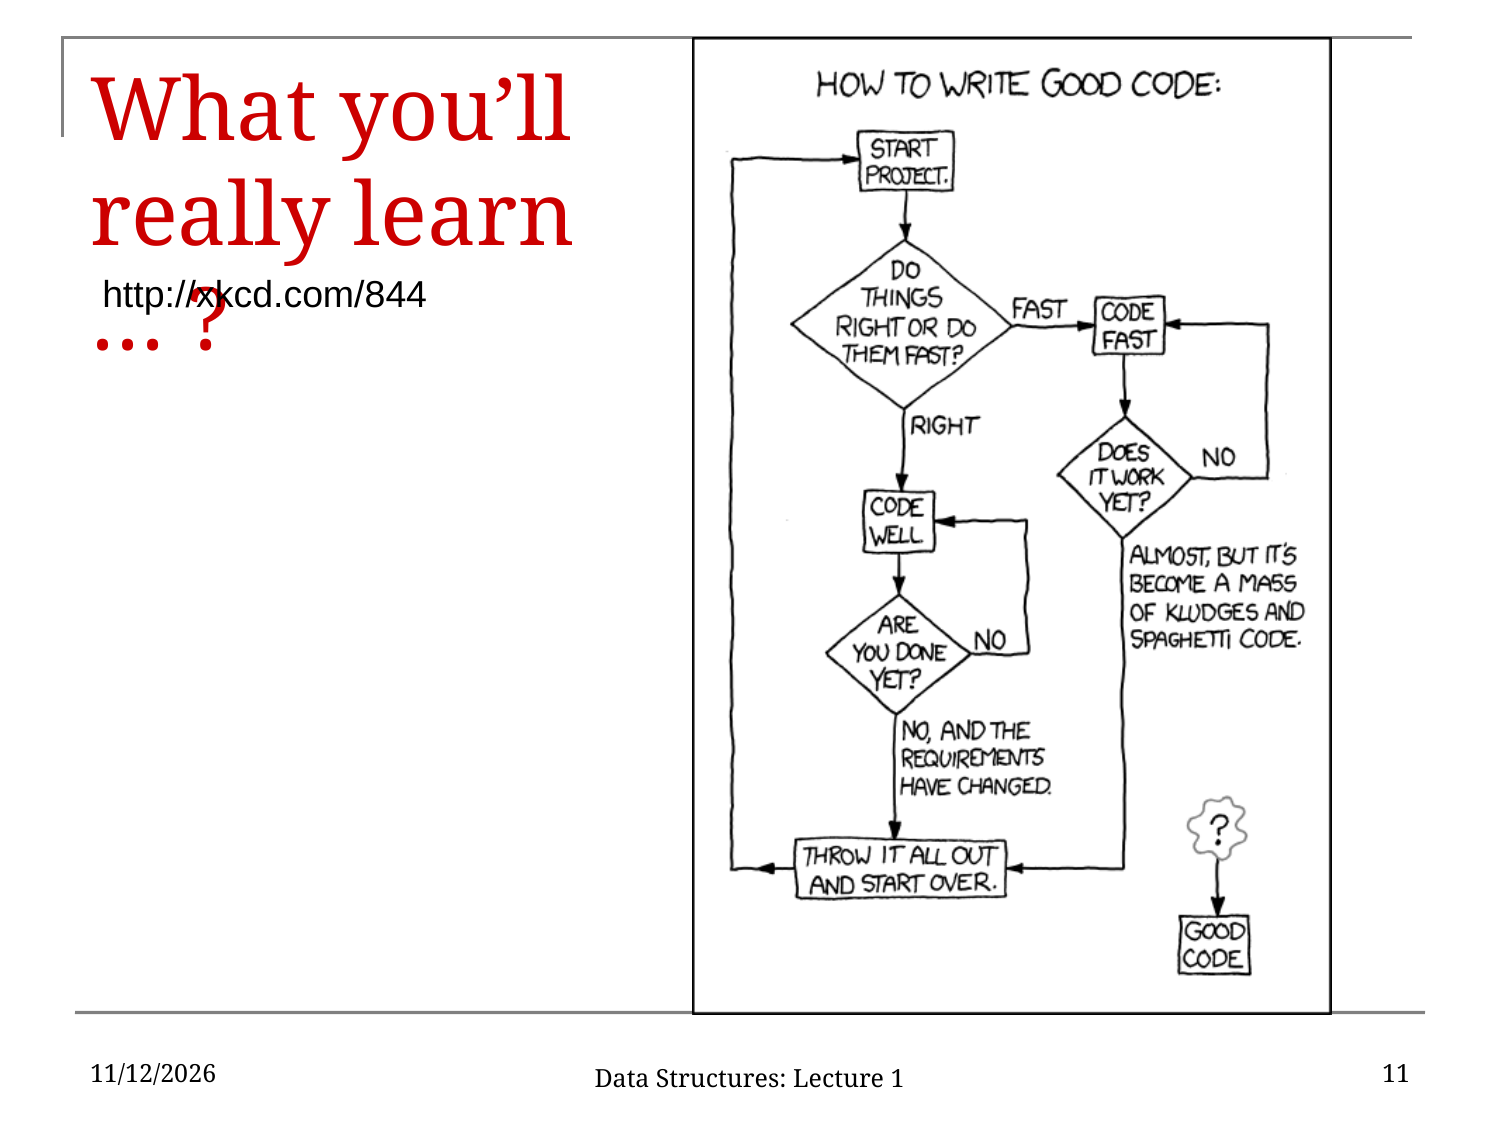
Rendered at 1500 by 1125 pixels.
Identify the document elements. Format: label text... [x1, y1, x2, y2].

text_box http://xkcd.com/844 [87, 262, 563, 323]
footer Data Structures: Lecture 1 [512, 1024, 988, 1101]
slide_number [74, 1023, 426, 1100]
slide_number 11 [1074, 1023, 1426, 1100]
title What you’ll really learn … ? [75, 45, 686, 263]
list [691, 37, 1333, 1016]
